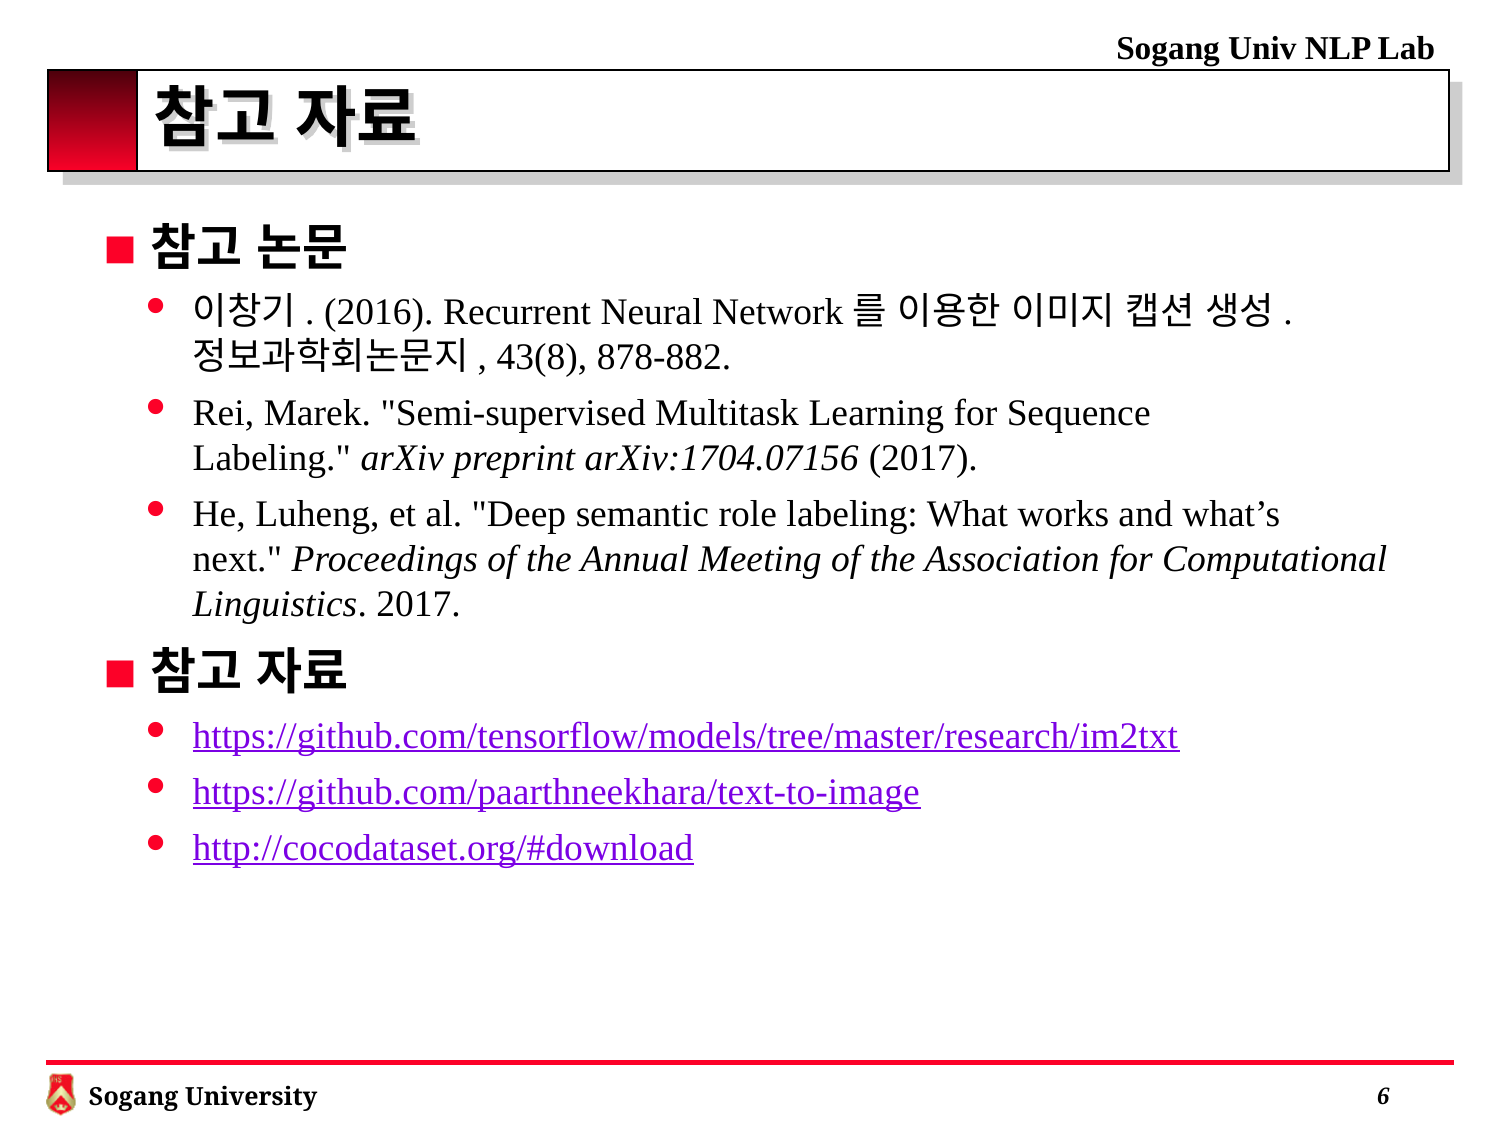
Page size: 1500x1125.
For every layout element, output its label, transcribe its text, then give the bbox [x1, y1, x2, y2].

list 참고 논문 이창기. (2016). Recurrent Neural Network를 이용한 이미지 캡션 생성. 정보과학회논문지, 43(8), 878-882. Rei, Marek. "Semi-supervised Multitask Learning for Sequence Labeling." arXiv preprint arXiv:1704.07156 (2017). He, Luheng, et al. "Deep semantic role labeling: What works and what’s next." Proceedings of the Annual Meeting of the Association for Computational Linguistics. 2017. 참고 자료 https://github.com/tensorflow/models/tree/master/research/im2txt https://github.com/paarthneekhara/text-to-image http://cocodataset.org/#download [88, 207, 1405, 1071]
title 참고 자료 [138, 65, 1455, 179]
picture [44, 1068, 80, 1119]
slide_number 6 [1287, 1070, 1405, 1119]
